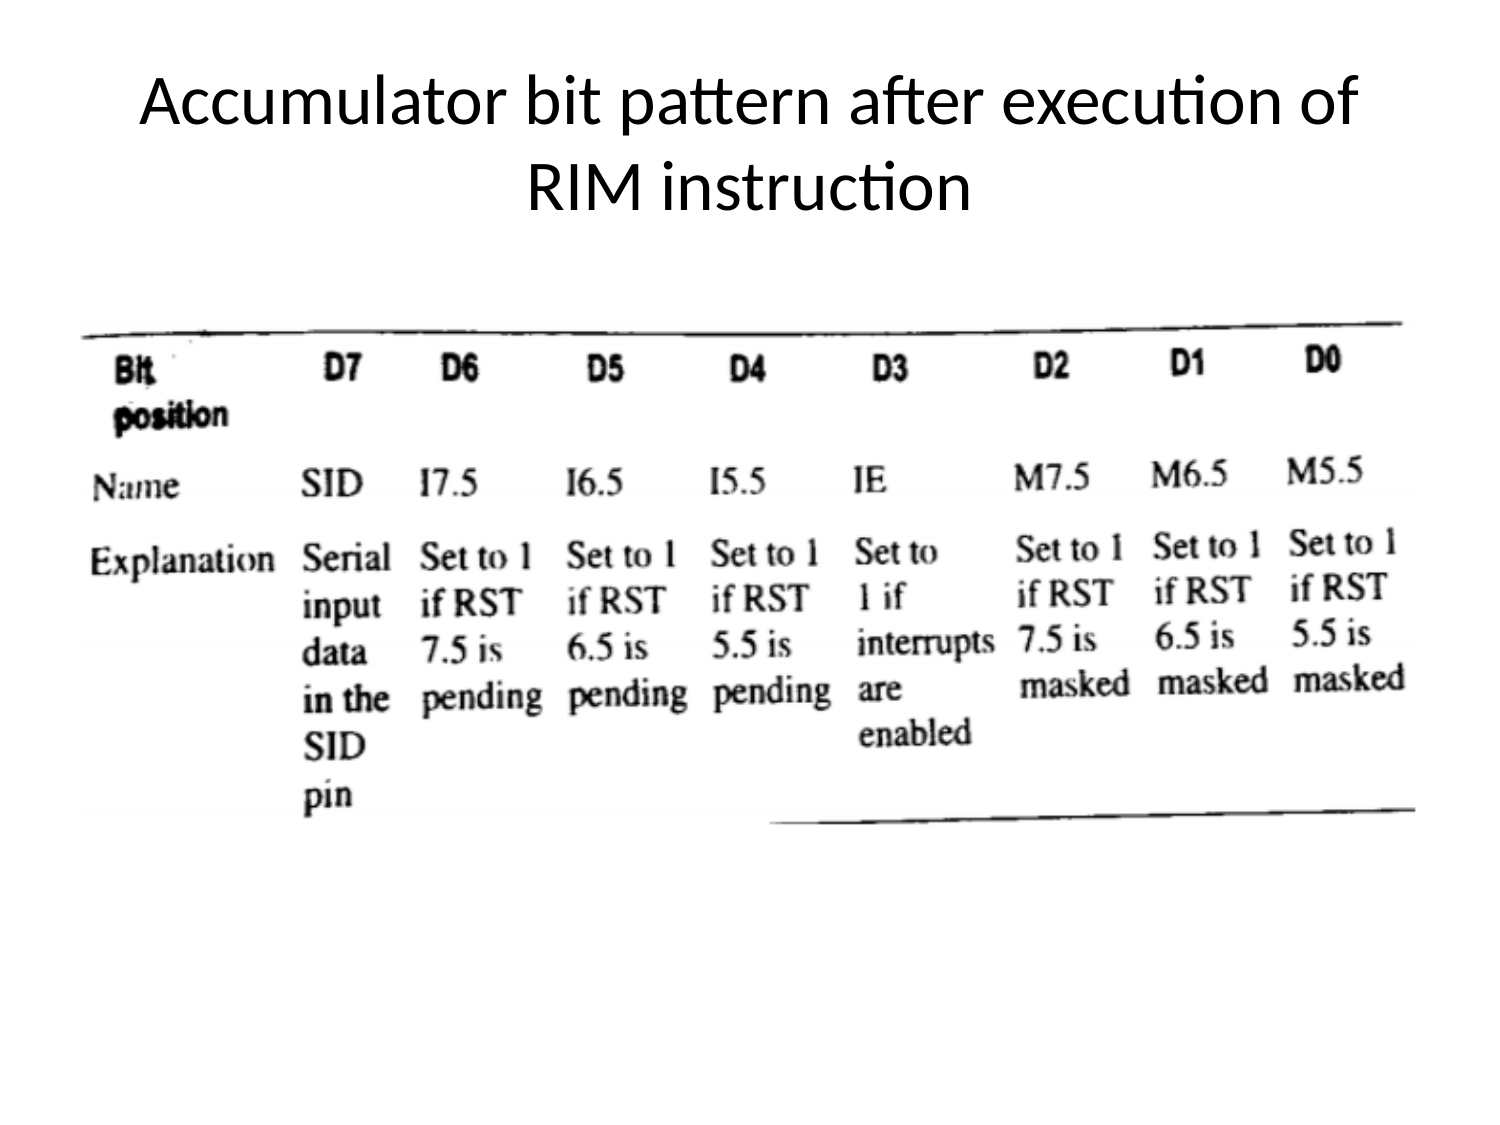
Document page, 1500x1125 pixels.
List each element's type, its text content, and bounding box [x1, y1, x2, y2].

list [37, 299, 1451, 839]
title Accumulator bit pattern after execution of RIM instruction [75, 45, 1425, 233]
